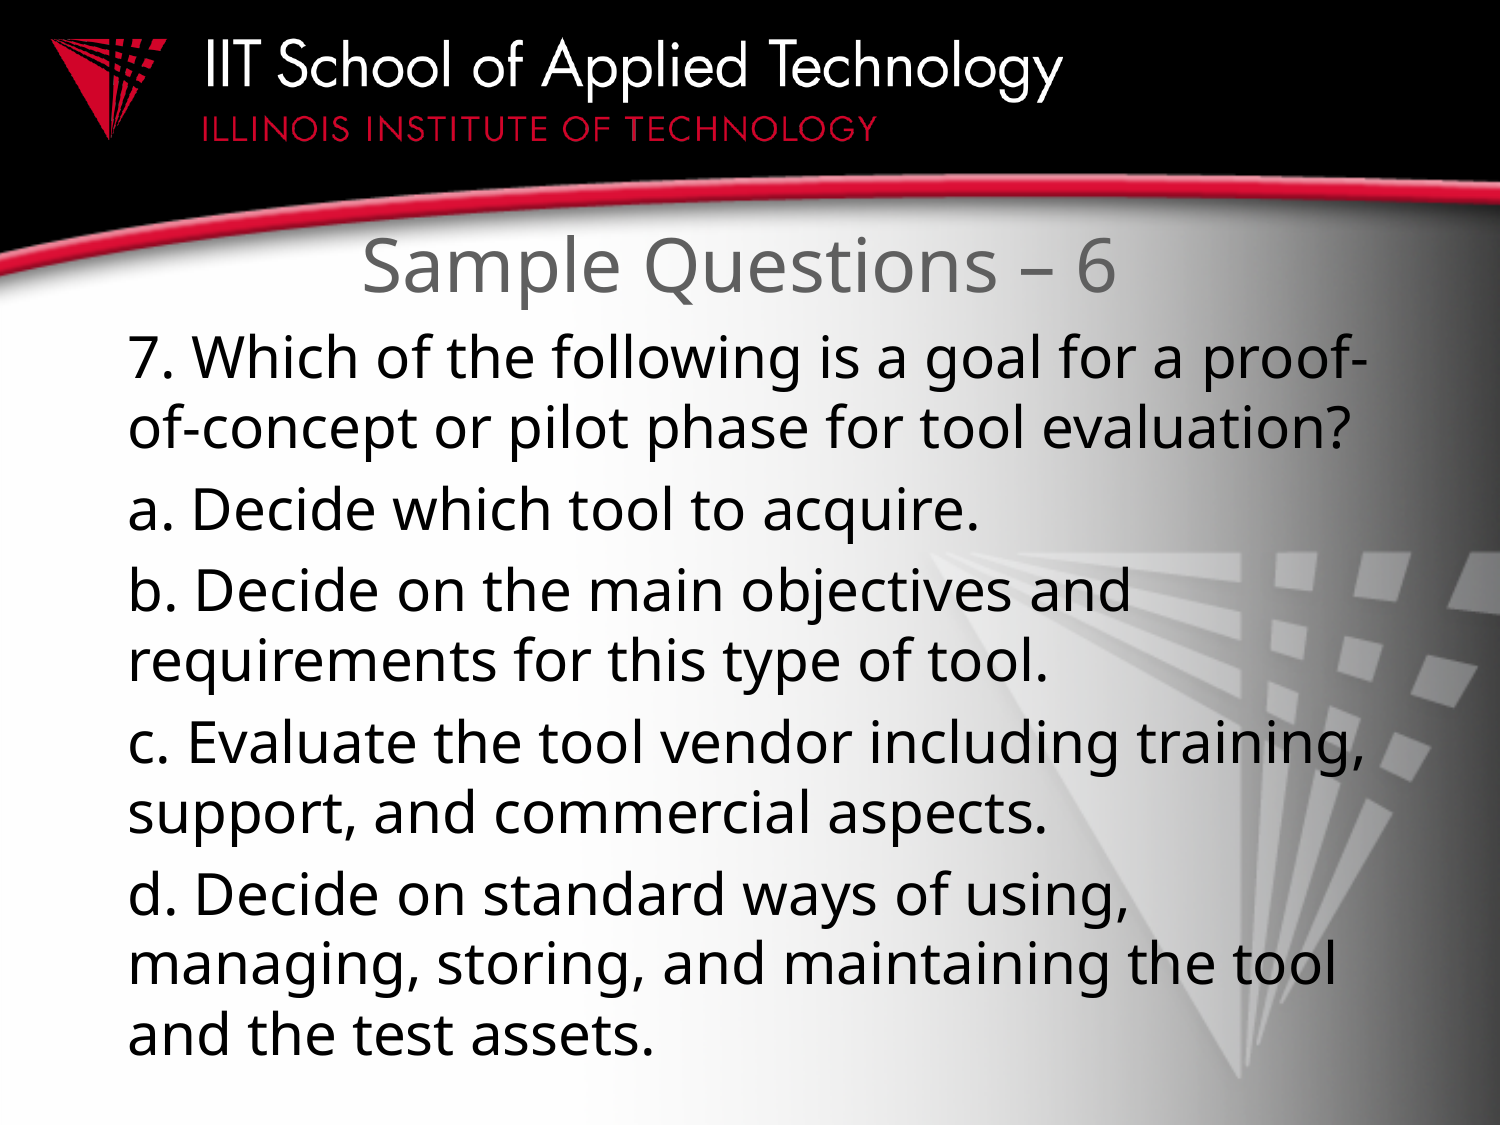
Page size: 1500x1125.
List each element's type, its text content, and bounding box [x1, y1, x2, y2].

title Sample Questions – 6 [112, 212, 1388, 312]
picture [0, 0, 1500, 1125]
list 7. Which of the following is a goal for a proof-of-concept or pilot phase for tool evaluation? a. Decide which tool to acquire. b. Decide on the main objectives and requirements for this type of tool. c. Evaluate the tool vendor including training, support, and commercial aspects. d. Decide on standard ways of using, managing, storing, and maintaining the tool and the test assets. [112, 312, 1413, 1113]
